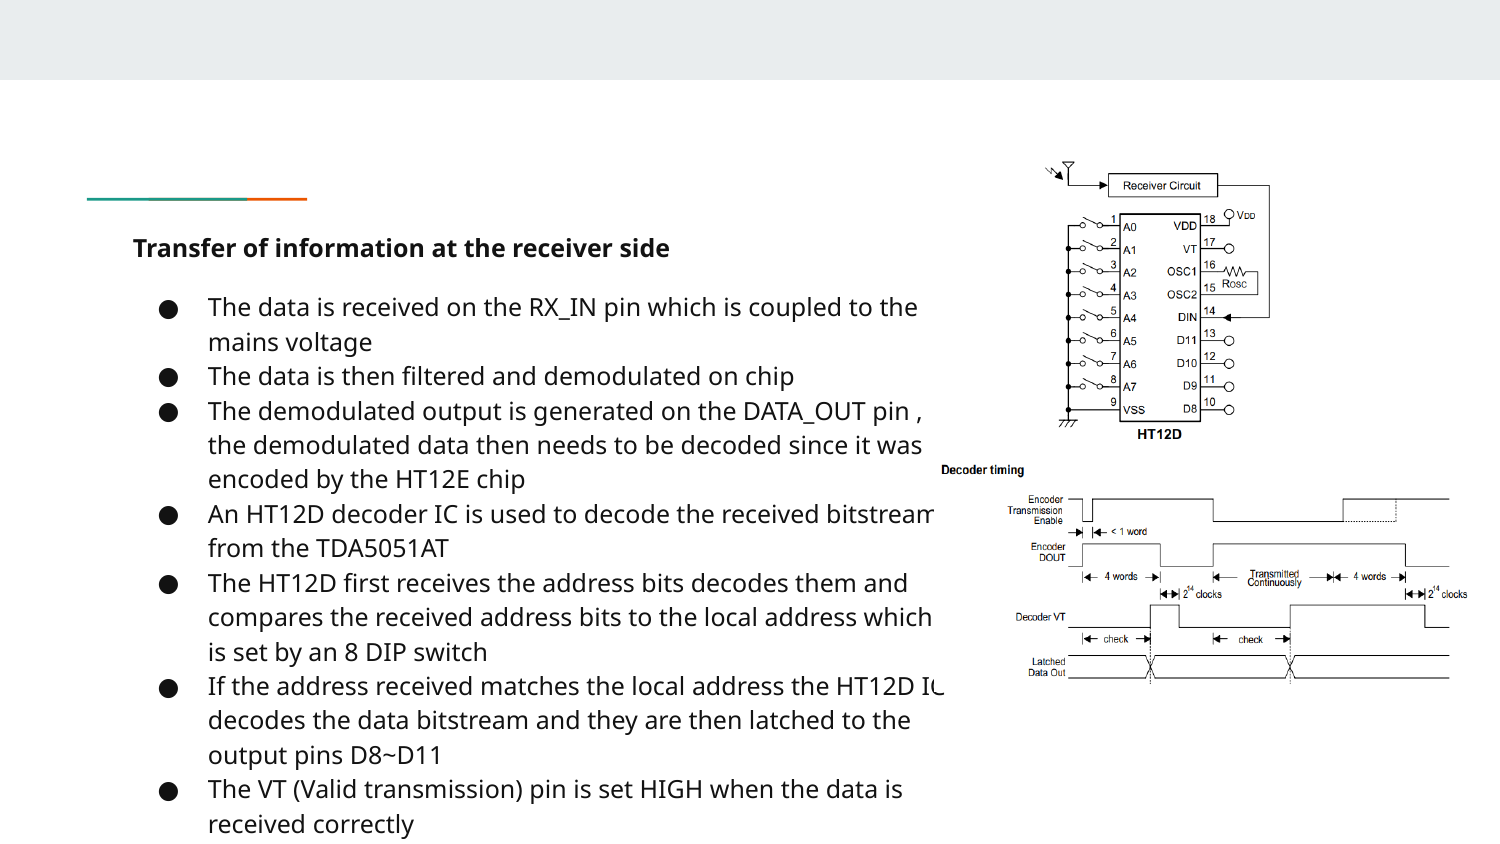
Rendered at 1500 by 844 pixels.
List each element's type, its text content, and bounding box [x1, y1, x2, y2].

list Transfer of information at the receiver side The data is received on the RX_IN pin which is coupled to the mains voltage The data is then filtered and demodulated on chip The demodulated output is generated on the DATA_OUT pin , the demodulated data then needs to be decoded since it was encoded by the HT12E chip An HT12D decoder IC is used to decode the received bitstream from the TDA5051AT The HT12D first receives the address bits decodes them and compares the received address bits to the local address which is set by an 8 DIP switch If the address received matches the local address the HT12D IC decodes the data bitstream and they are then latched to the output pins D8~D11 The VT (Valid transmission) pin is set HIGH when the data is received correctly [117, 212, 971, 766]
picture [934, 151, 1474, 692]
